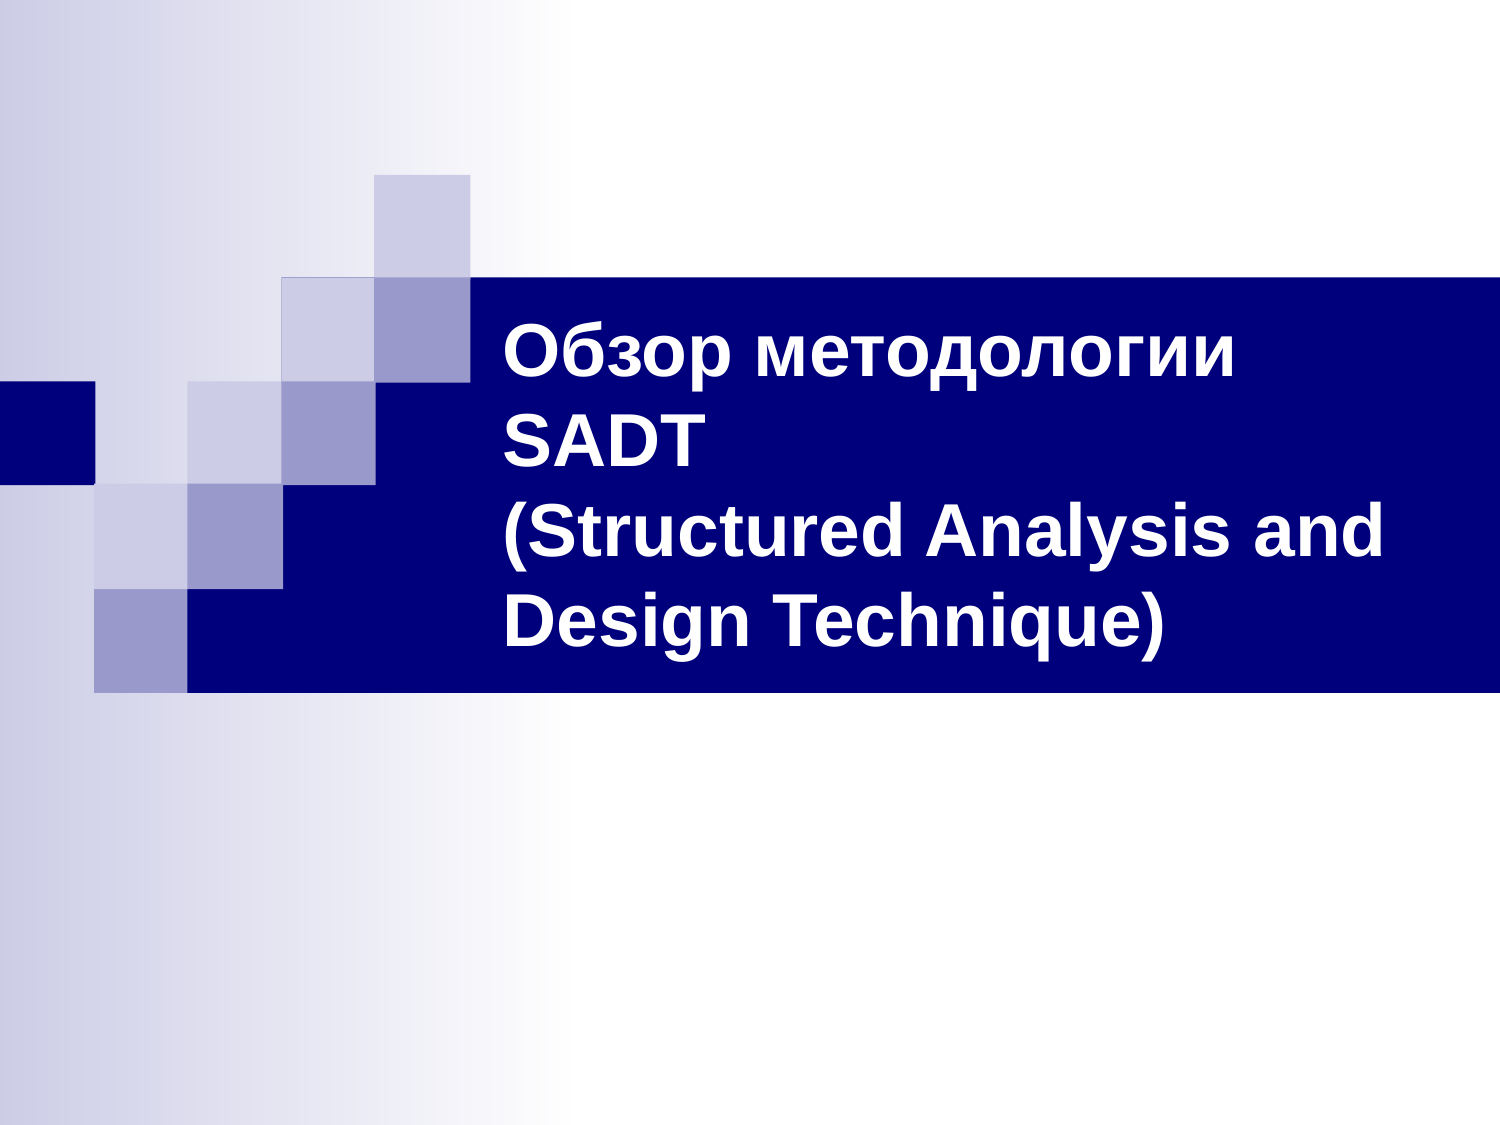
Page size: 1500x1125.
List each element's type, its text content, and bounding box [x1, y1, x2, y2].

title Обзор методологии SADT (Structured Analysis and Design Technique) [487, 299, 1475, 663]
